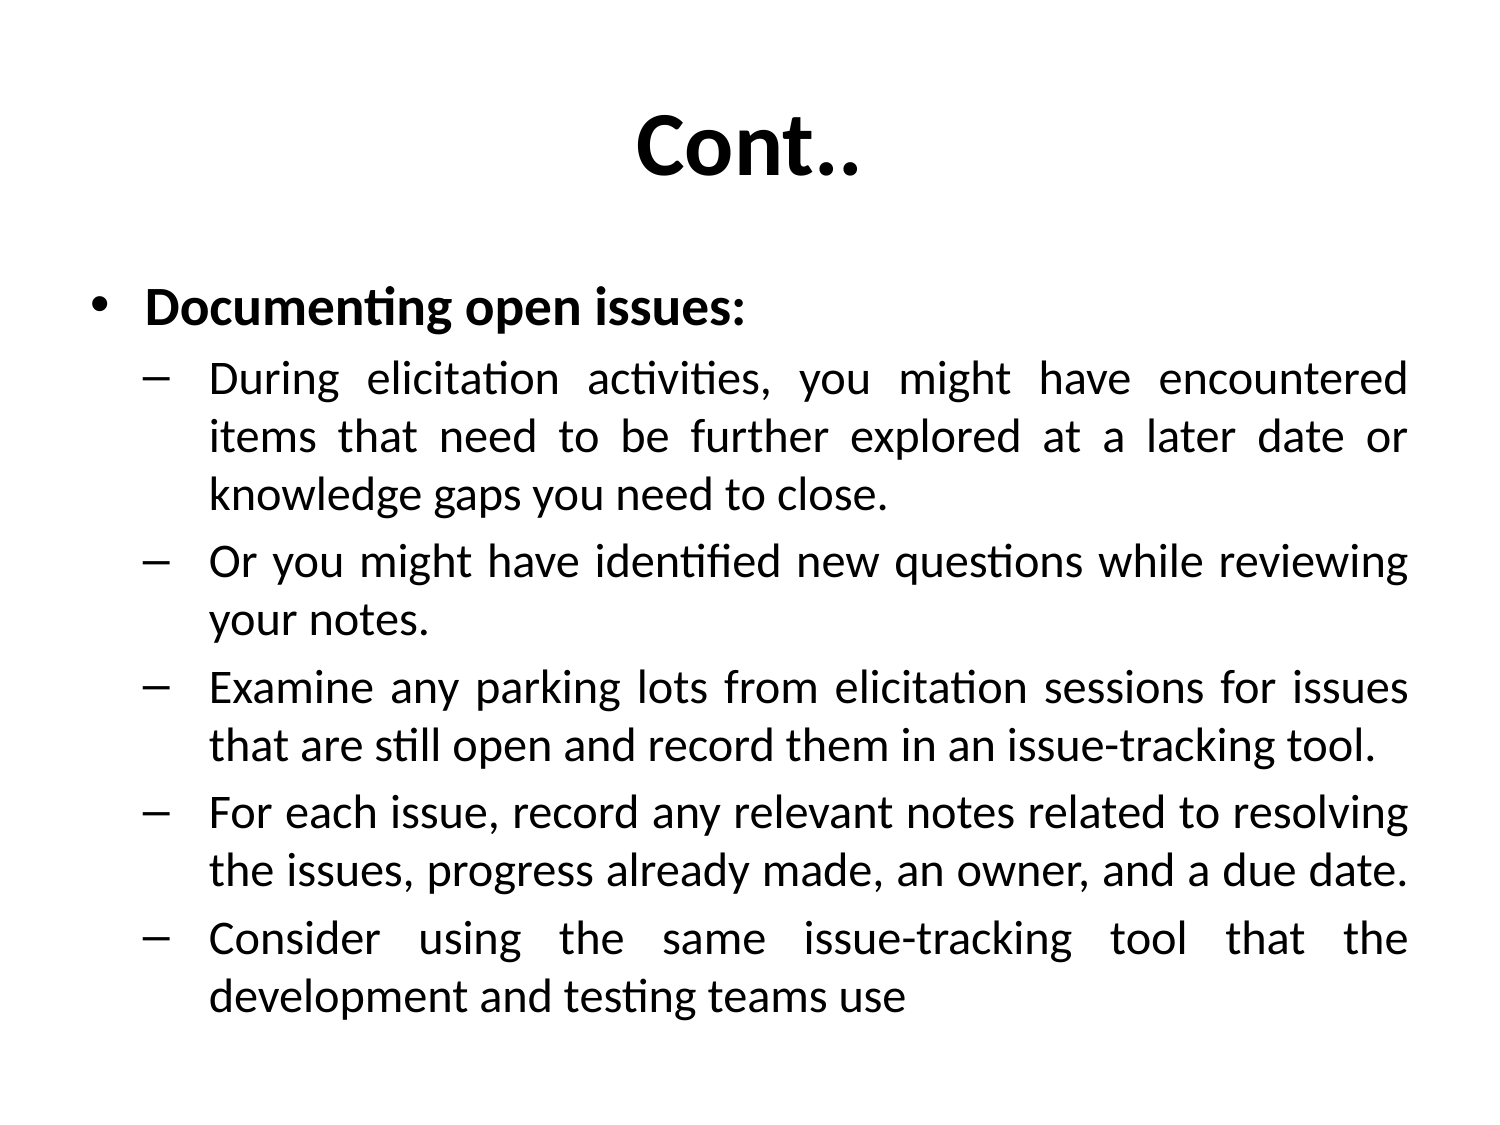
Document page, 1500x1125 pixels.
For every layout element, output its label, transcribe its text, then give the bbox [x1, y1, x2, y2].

title Cont.. [75, 45, 1425, 233]
list Documenting open issues: During elicitation activities, you might have encountered items that need to be further explored at a later date or knowledge gaps you need to close. Or you might have identified new questions while reviewing your notes. Examine any parking lots from elicitation sessions for issues that are still open and record them in an issue-tracking tool. For each issue, record any relevant notes related to resolving the issues, progress already made, an owner, and a due date. Consider using the same issue-tracking tool that the development and testing teams use [75, 262, 1425, 1063]
